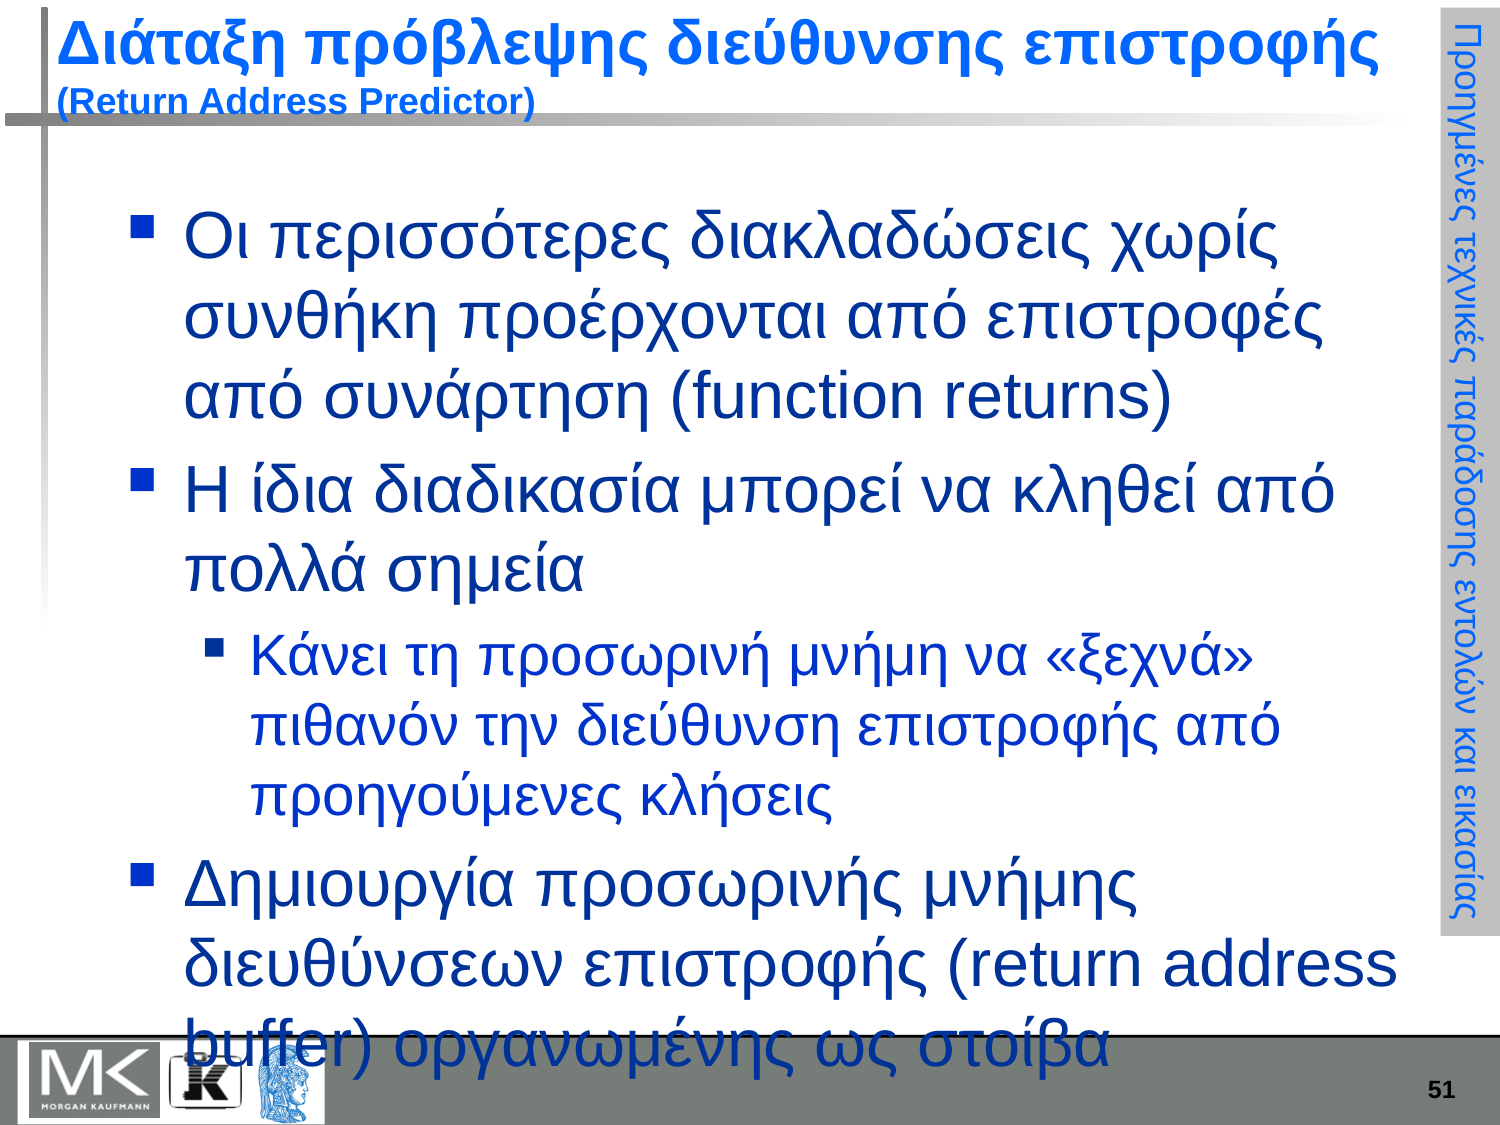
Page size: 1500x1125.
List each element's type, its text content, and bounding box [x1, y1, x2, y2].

picture [256, 1042, 311, 1124]
text_box Προηγμένες τεχνικές παράδοσης εντολών και εικασίας [1440, 7, 1500, 936]
title Διάταξη πρόβλεψης διεύθυνσης επιστροφής (Return Address Predictor) [41, 0, 1489, 131]
picture [29, 1042, 160, 1118]
list Οι περισσότερες διακλαδώσεις χωρίς συνθήκη προέρχονται από επιστροφές από συνάρτηση (function returns) Η ίδια διαδικασία μπορεί να κληθεί από πολλά σημεία Κάνει τη προσωρινή μνήμη να «ξεχνά» πιθανόν την διεύθυνση επιστροφής από προηγούμενες κλήσεις Δημιουργία προσωρινής μνήμης διευθύνσεων επιστροφής (return address buffer) οργανωμένης ως στοίβα [111, 184, 1424, 1024]
